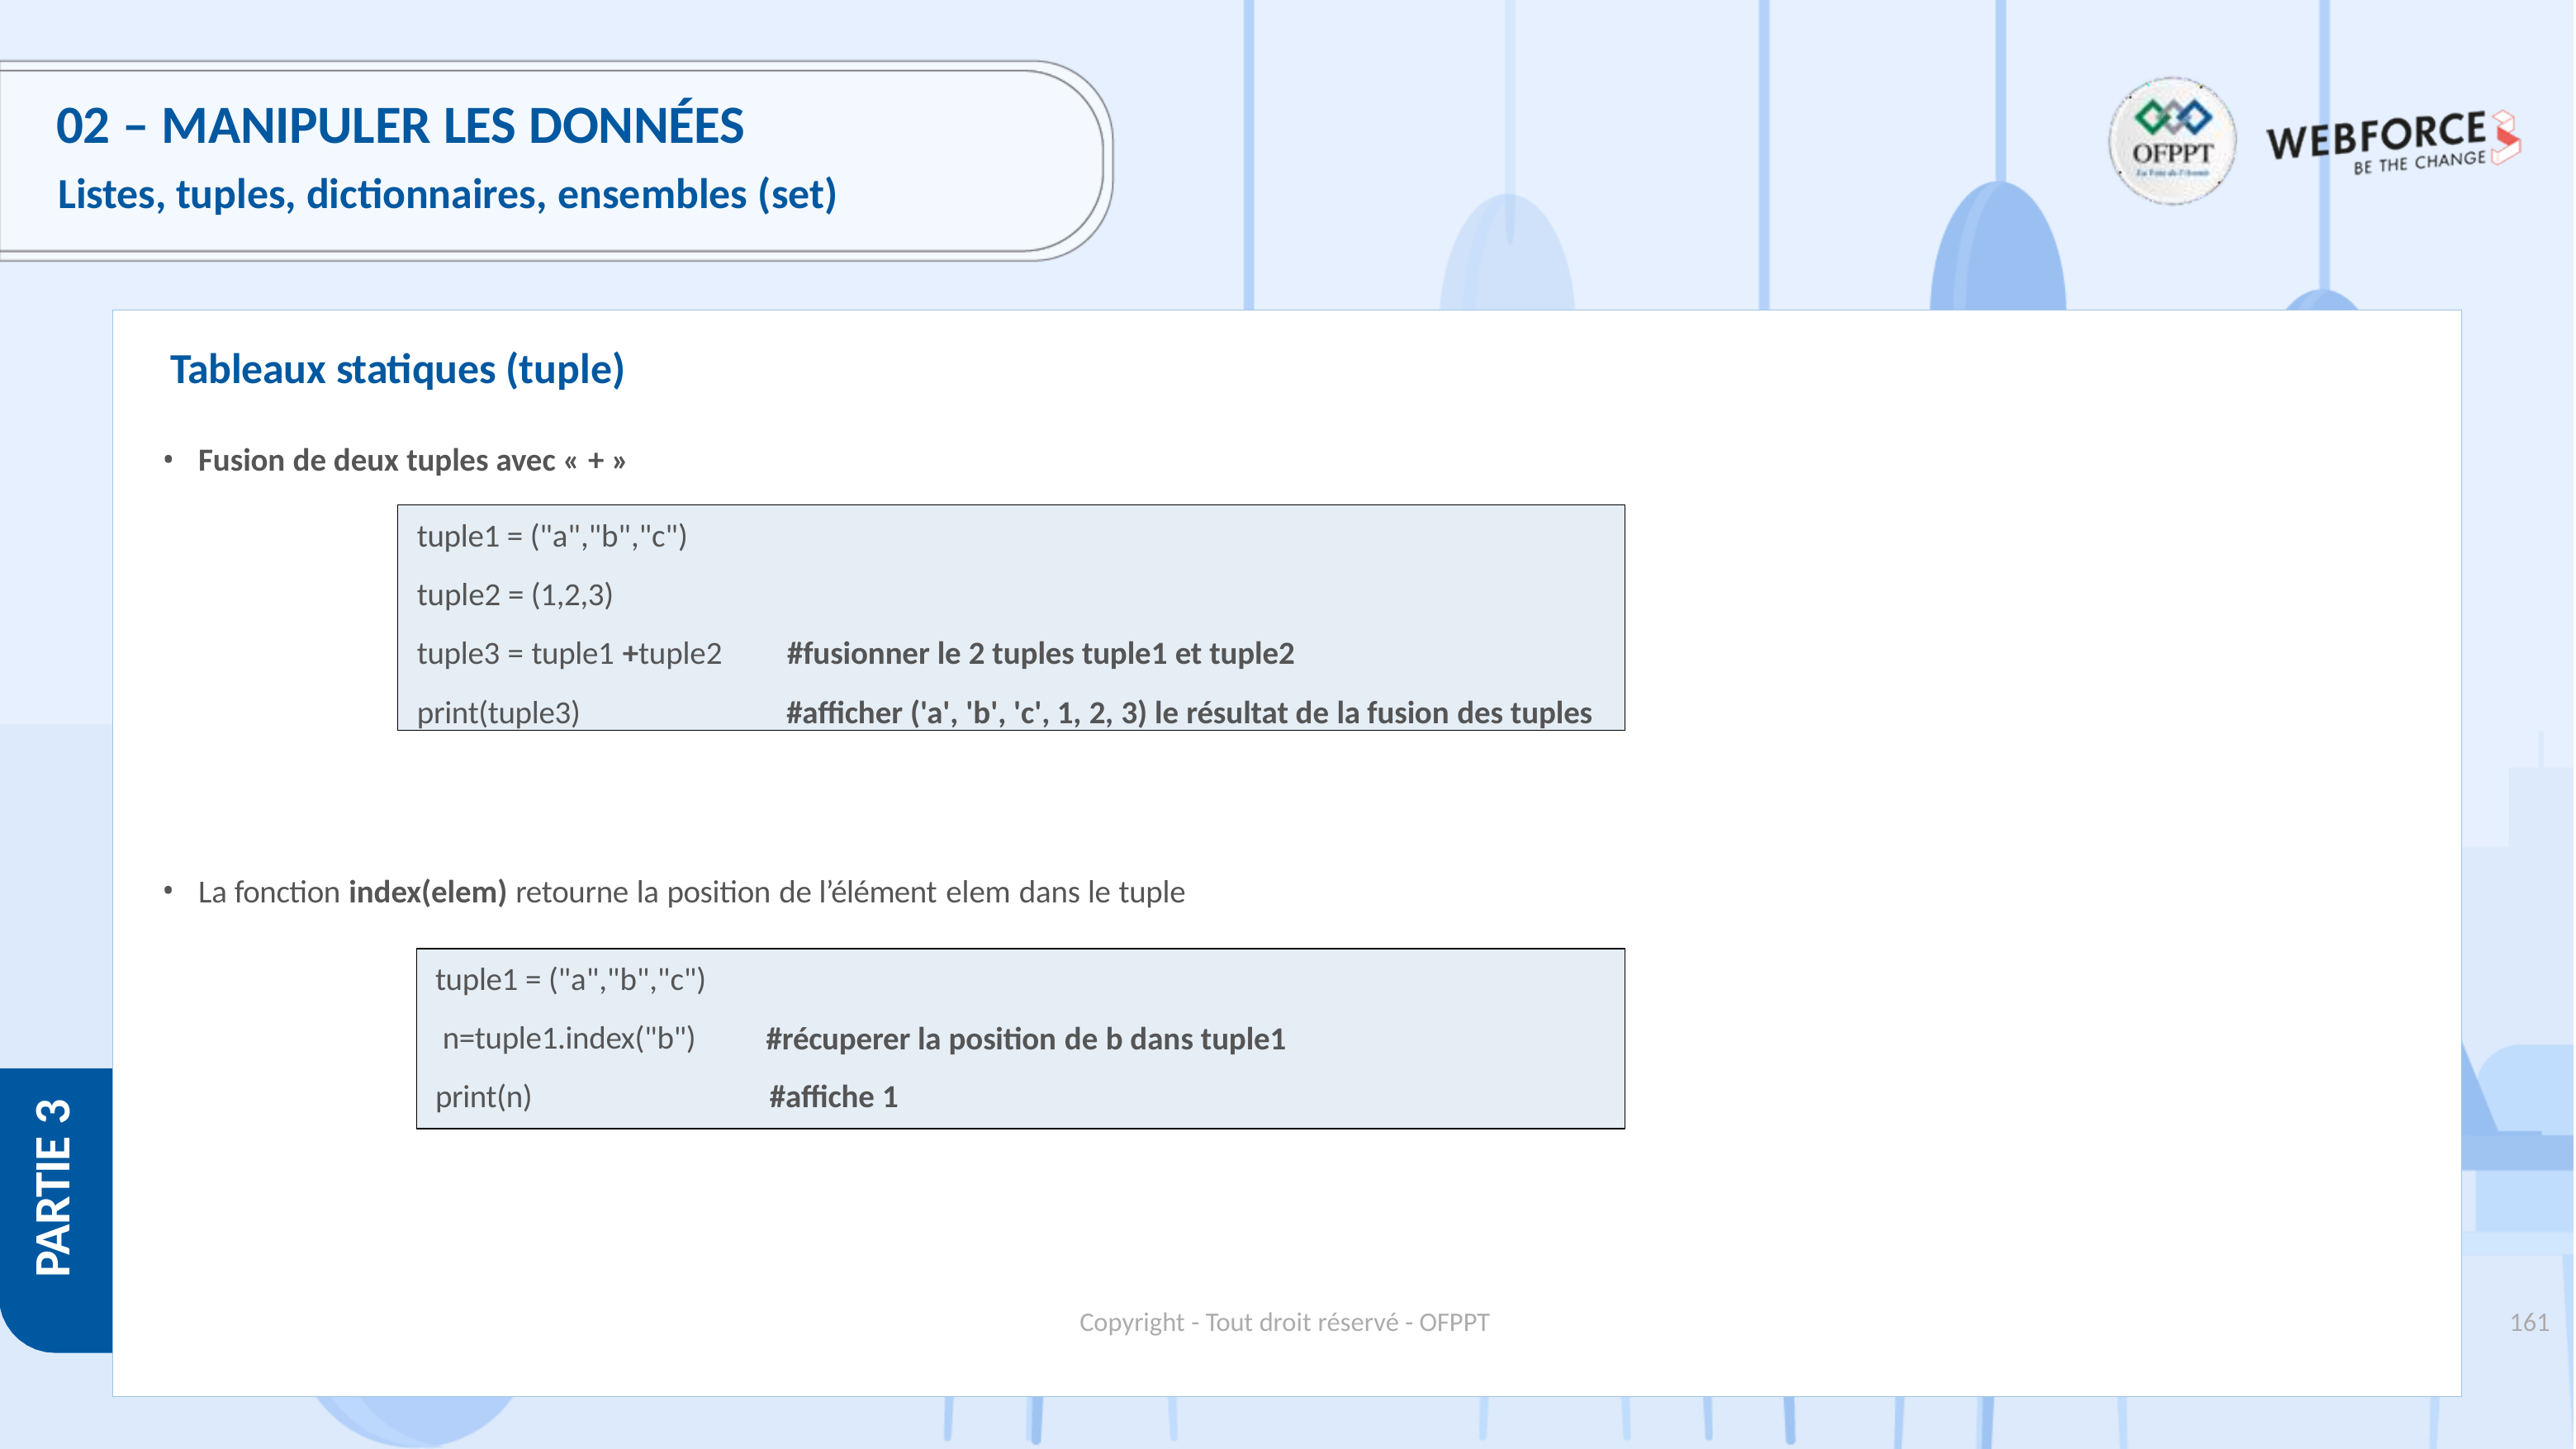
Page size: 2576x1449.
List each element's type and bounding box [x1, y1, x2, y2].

text_box [415, 947, 1627, 1130]
picture [0, 0, 2574, 1449]
text_box [0, 308, 2463, 1398]
